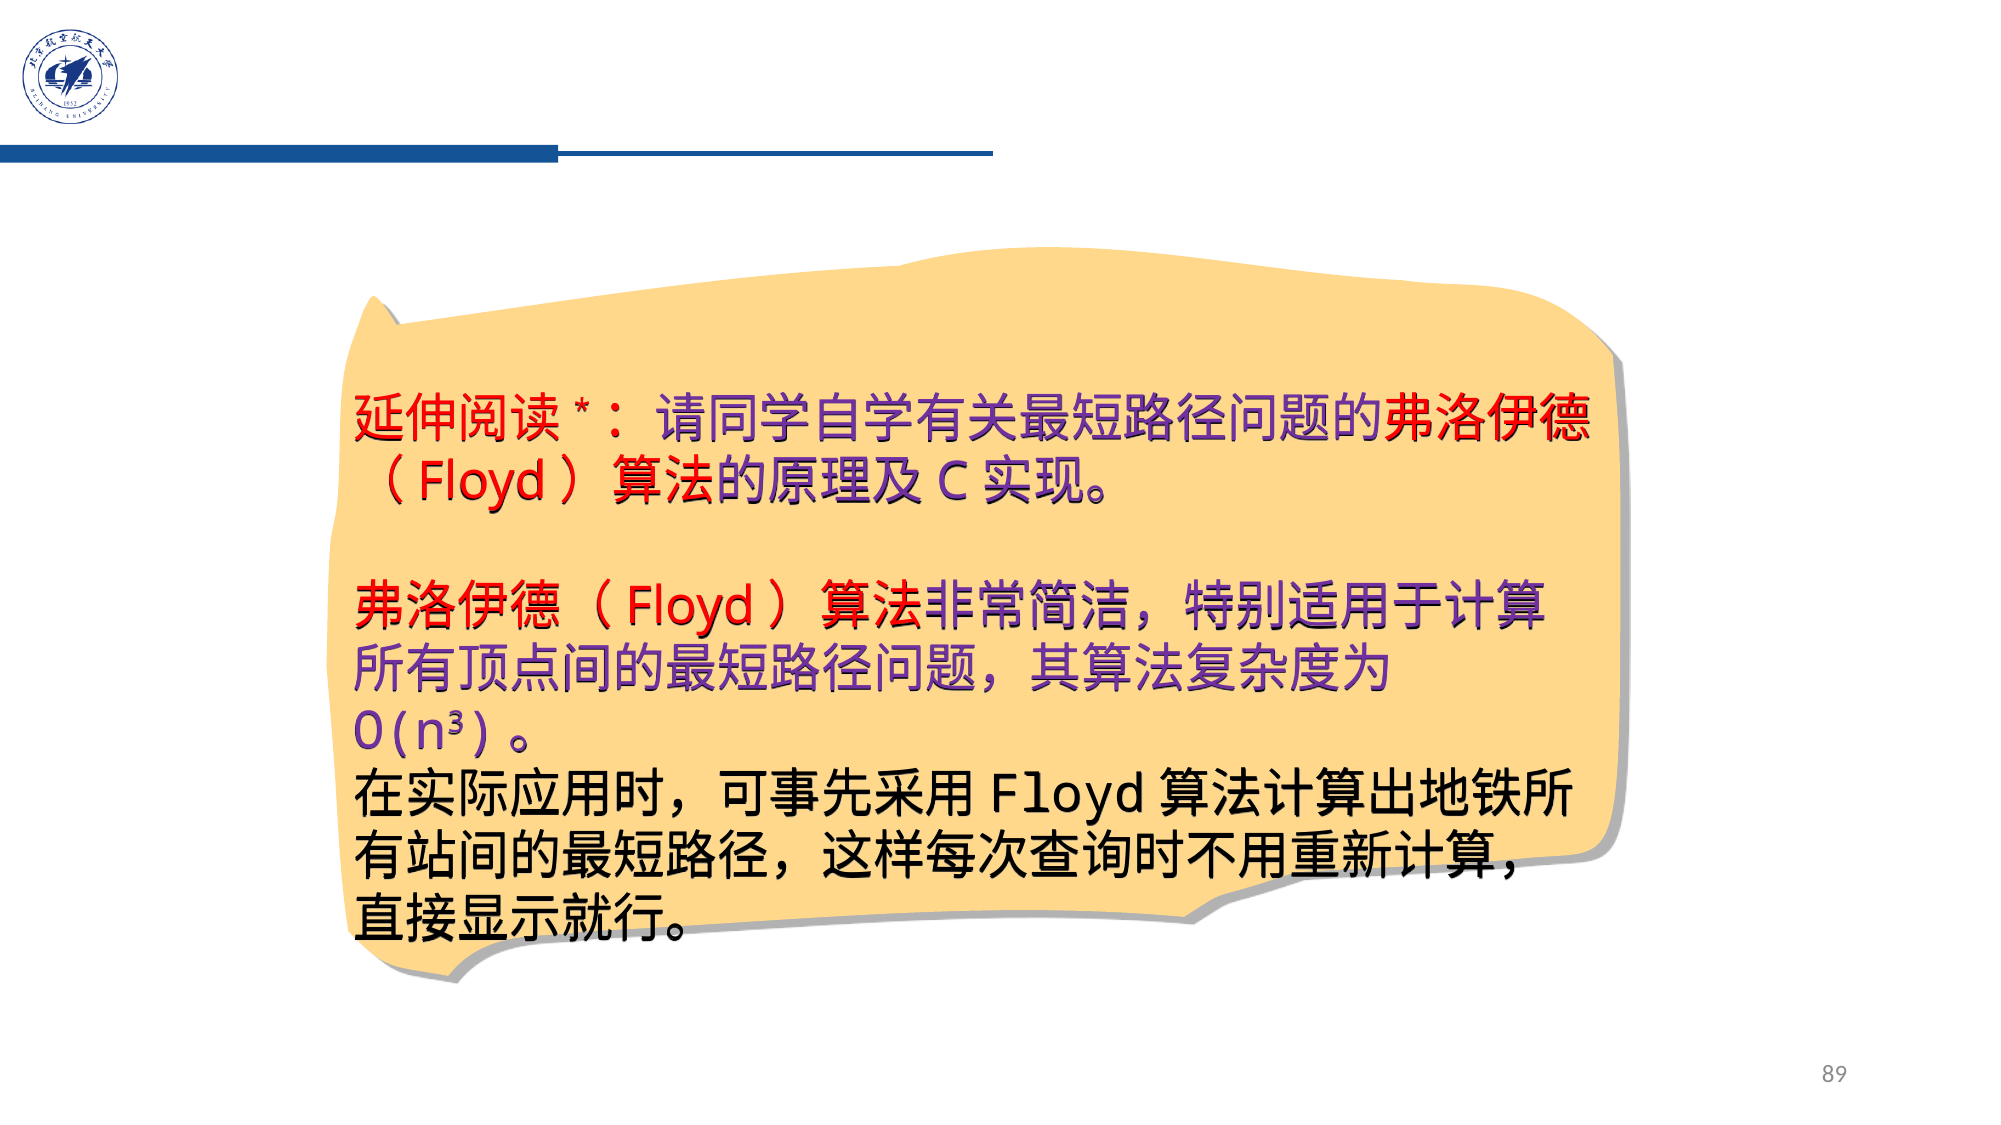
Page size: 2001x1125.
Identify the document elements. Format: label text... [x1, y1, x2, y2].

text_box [326, 219, 1624, 976]
slide_number 89 [1412, 1042, 1863, 1103]
picture [16, 23, 124, 130]
